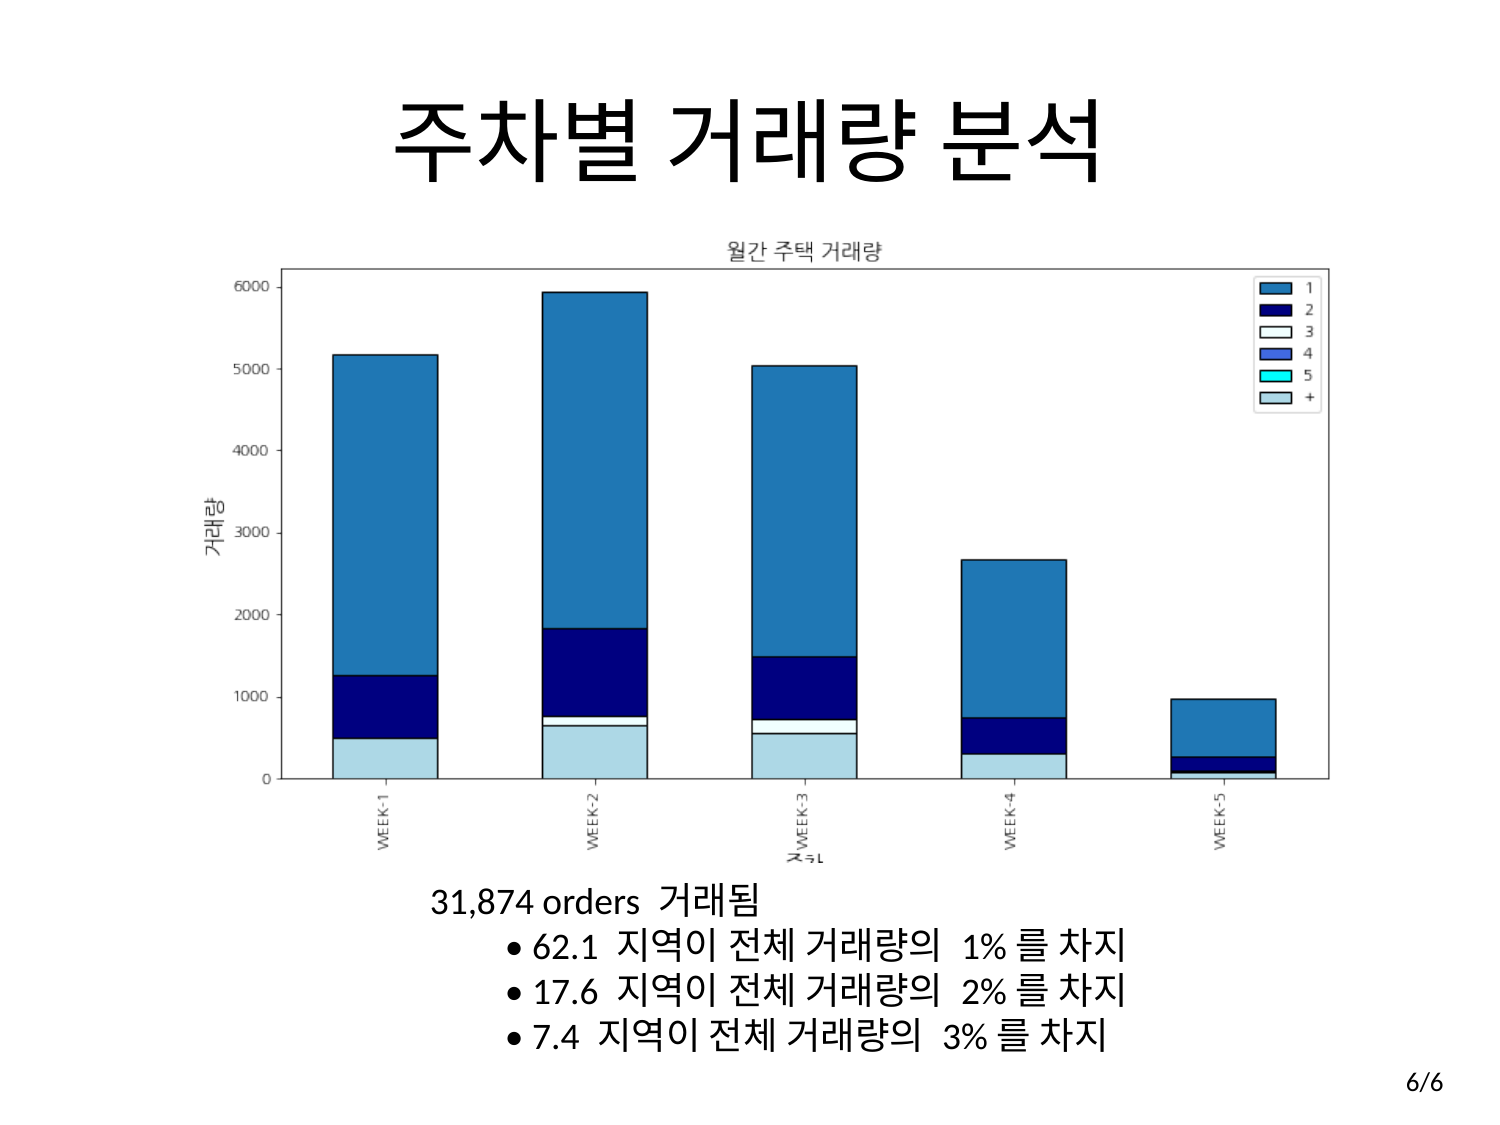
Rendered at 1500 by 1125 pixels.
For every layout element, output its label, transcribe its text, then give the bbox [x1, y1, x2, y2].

picture [112, 187, 1463, 863]
title 주차별 거래량 분석 [75, 45, 1425, 233]
text_box 6/6 [1391, 1012, 1459, 1105]
text_box 31,874 orders 거래됨 • 62.1 지역이 전체 거래량의 1%를 차지 • 17.6 지역이 전체 거래량의 2%를 차지 • 7.4 지역이 전체 거래량의 3%를 차지 [415, 872, 1160, 1065]
